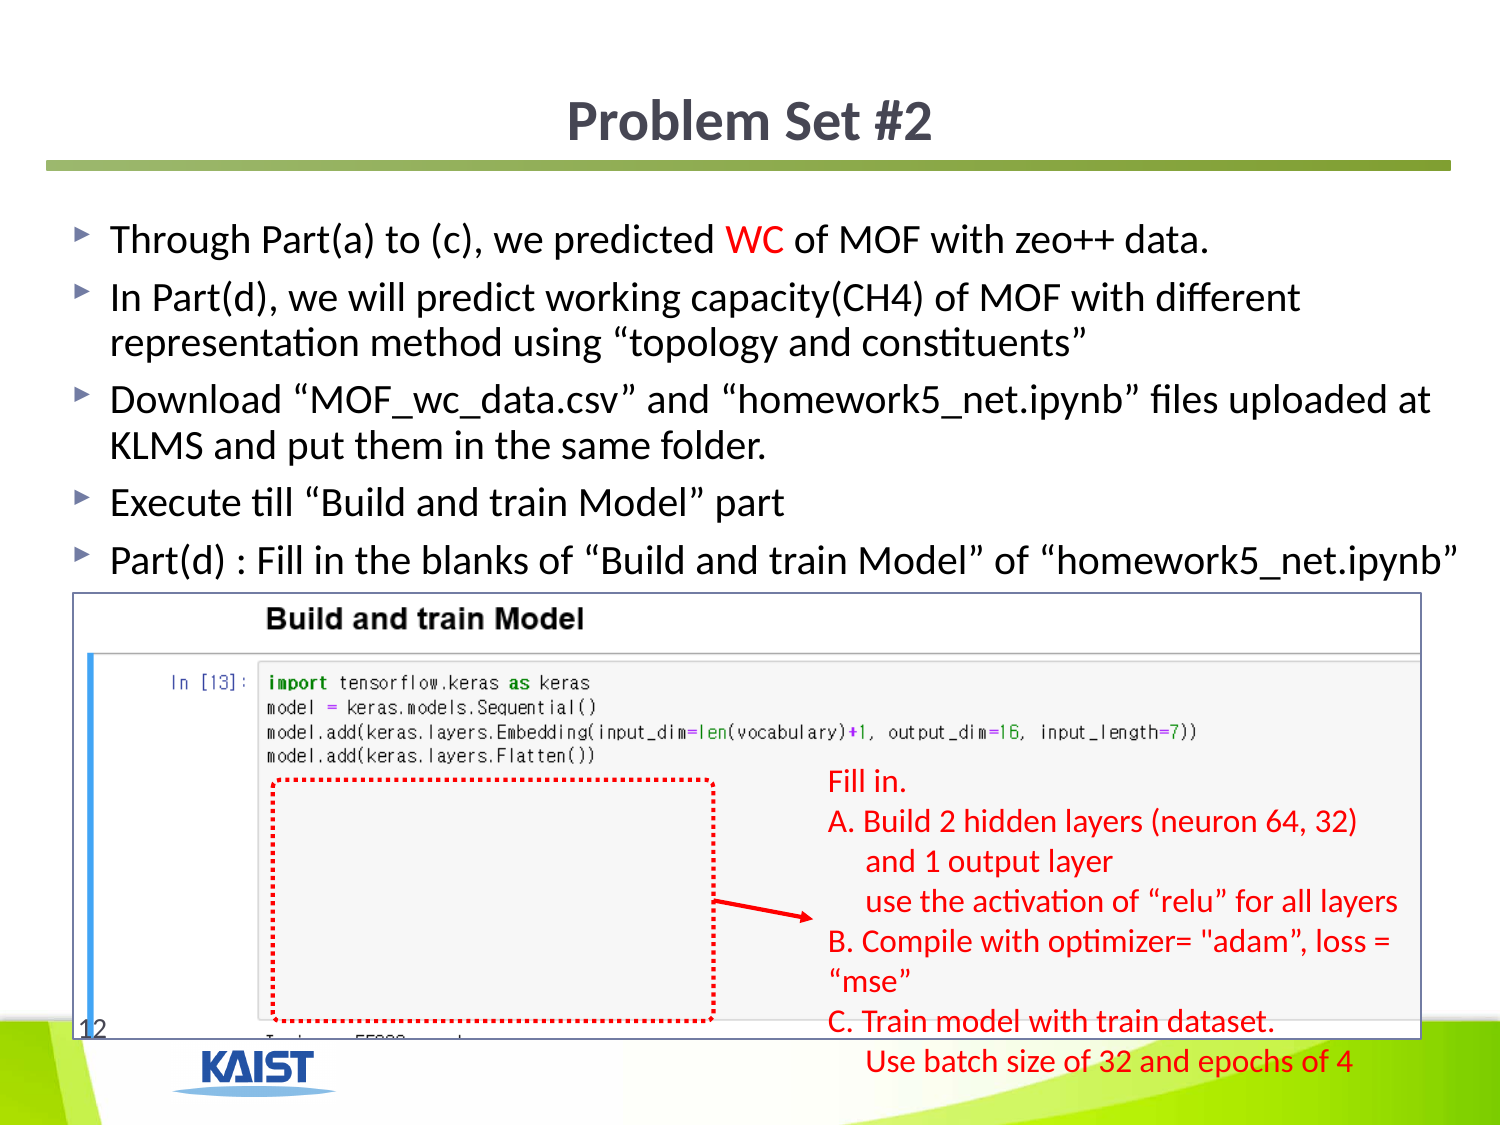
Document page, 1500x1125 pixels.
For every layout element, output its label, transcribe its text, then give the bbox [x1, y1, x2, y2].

list Through Part(a) to (c), we predicted WC of MOF with zeo++ data. In Part(d), we will predict working capacity(CH4) of MOF with different representation method using “topology and constituents” Download “MOF_wc_data.csv” and “homework5_net.ipynb” files uploaded at KLMS and put them in the same folder. Execute till “Build and train Model” part Part(d) : Fill in the blanks of “Build and train Model” of “homework5_net.ipynb” [56, 210, 1490, 1103]
slide_number 12 [62, 1001, 388, 1062]
title Problem Set #2 [0, 0, 1500, 160]
picture [0, 1010, 1500, 1125]
picture [73, 593, 1420, 1039]
text_box Fill in. A. Build 2 hidden layers (neuron 64, 32) and 1 output layer use the activation of “relu” for all layers B. Compile with optimizer= "adam”, loss = “mse” C. Train model with train dataset. Use batch size of 32 and epochs of 4 [813, 752, 1496, 1087]
